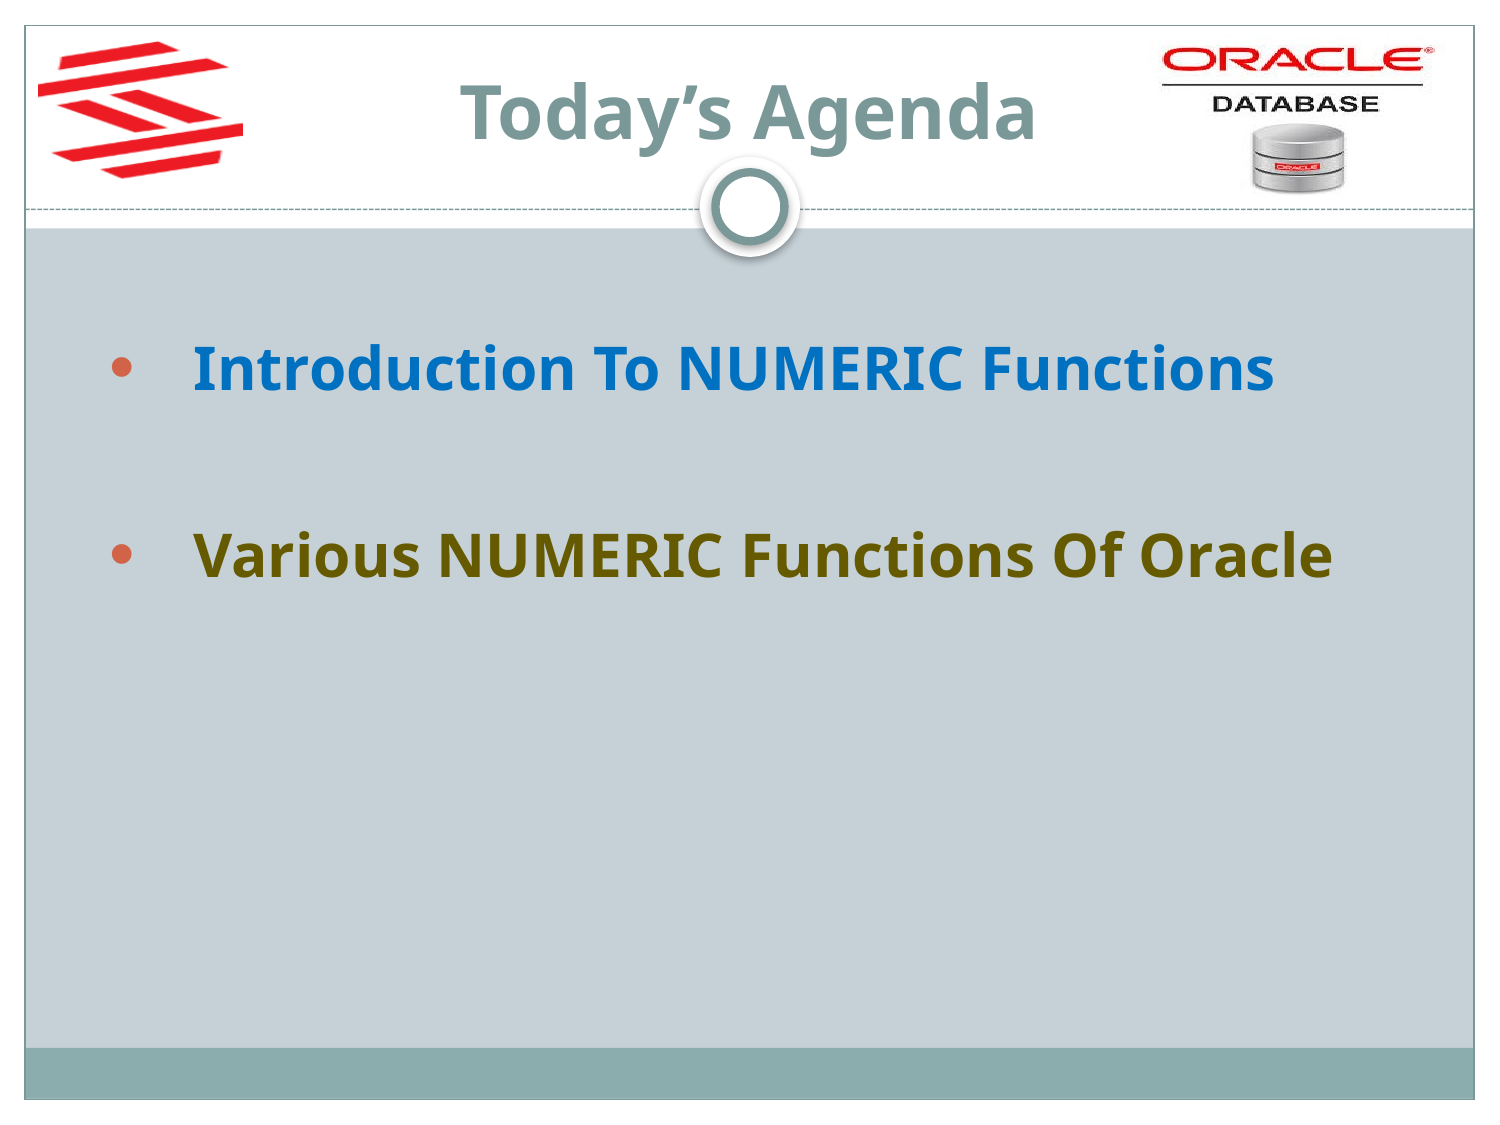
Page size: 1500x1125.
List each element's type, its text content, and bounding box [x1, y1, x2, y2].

title Today’s Agenda [237, 37, 1143, 162]
picture [1148, 34, 1453, 200]
picture [37, 40, 243, 185]
list Introduction To NUMERIC Functions Various NUMERIC Functions Of Oracle [49, 250, 1445, 1047]
